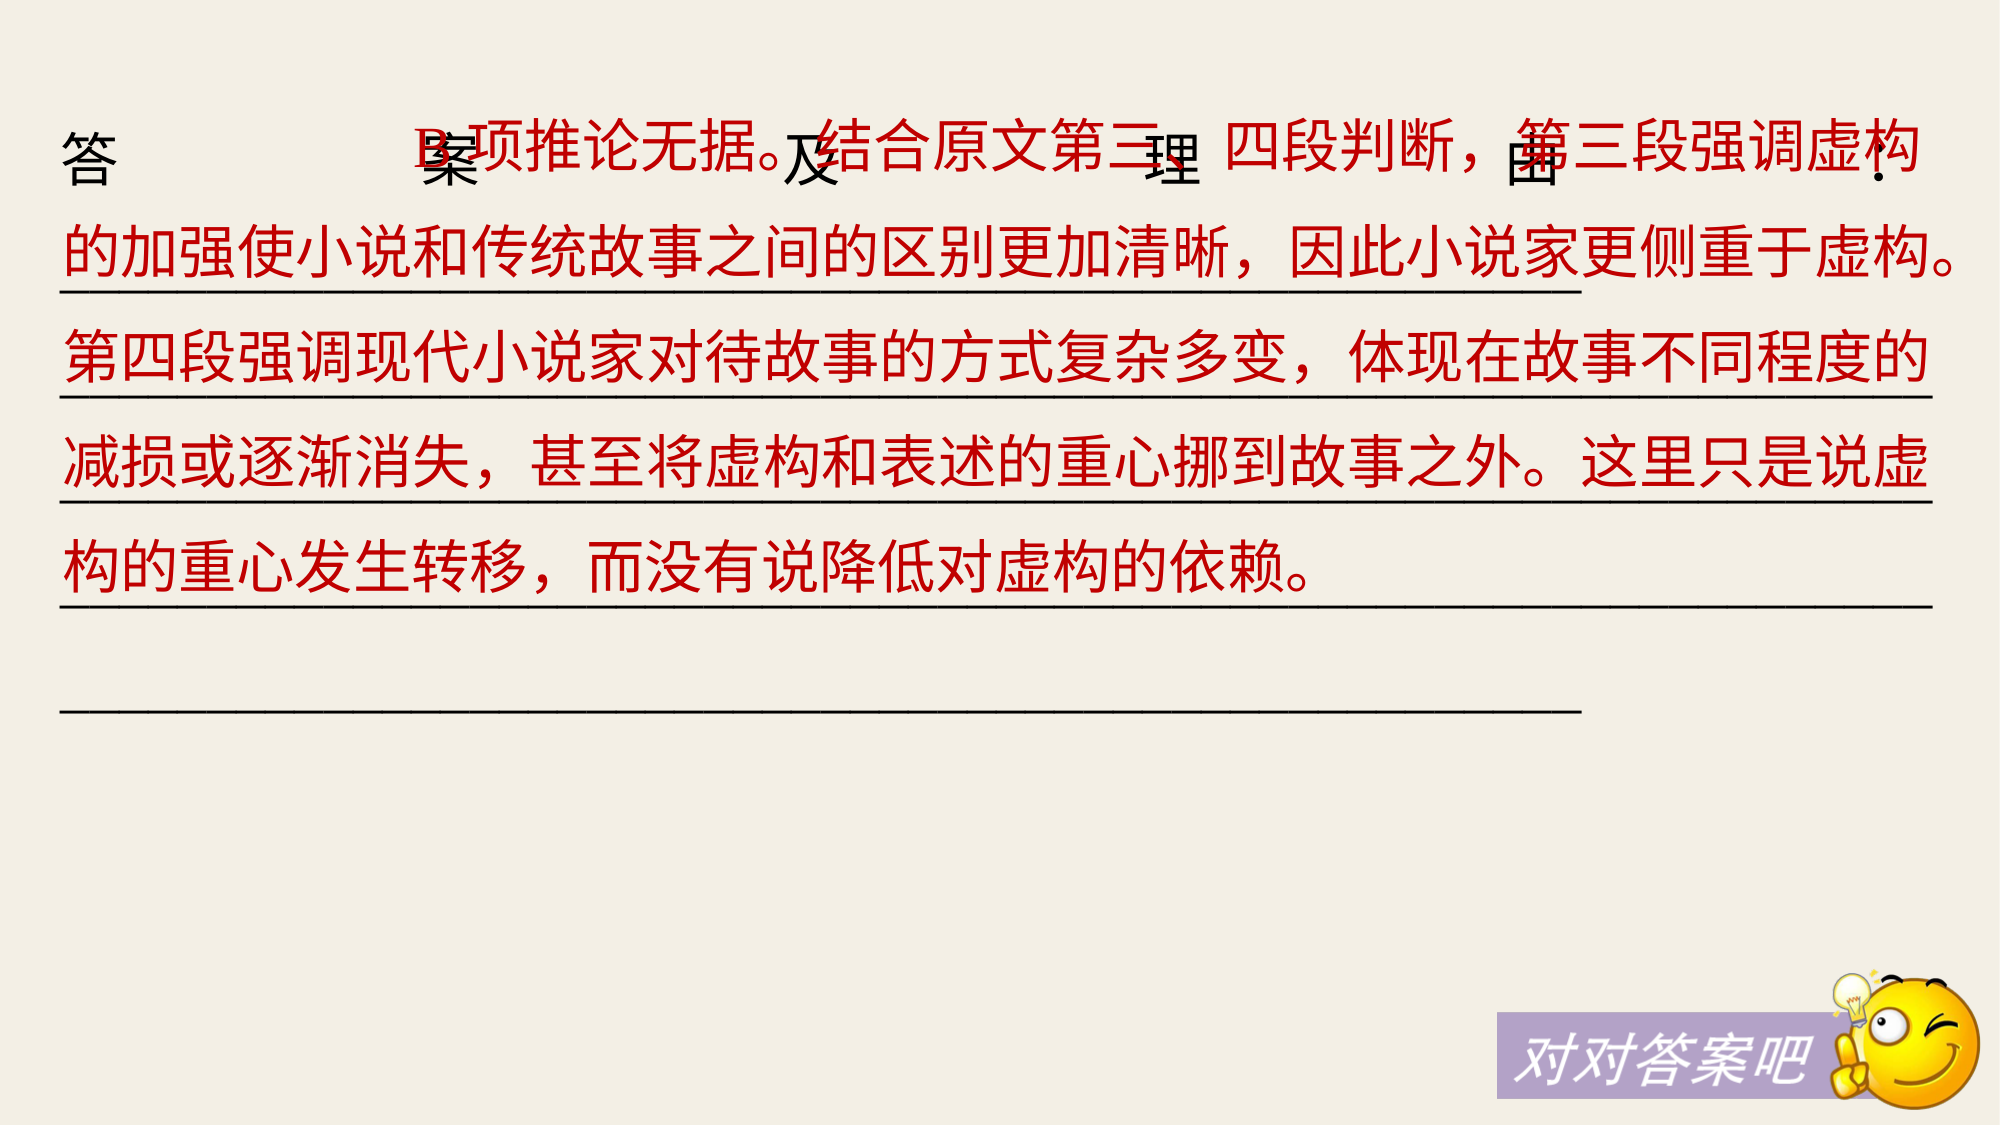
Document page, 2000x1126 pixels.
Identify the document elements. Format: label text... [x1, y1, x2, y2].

text_box 的加强使小说和传统故事之间的区别更加清晰，因此小说家更侧重于虚构。第四段强调现代小说家对待故事的方式复杂多变，体现在故事不同程度的减损或逐渐消失，甚至将虚构和表述的重心挪到故事之外。这里只是说虚构的重心发生转移，而没有说降低对虚构的依赖。 [47, 172, 1946, 608]
picture [1477, 968, 1981, 1125]
text_box 答案及理由：____________________________________________________ ____________________________________________________________________________________________________________________________________________________________________________________________________________________________________________________ [40, 78, 1957, 728]
text_box B项推论无据。结合原文第三、四段判断，第三段强调虚构 [398, 66, 1956, 187]
